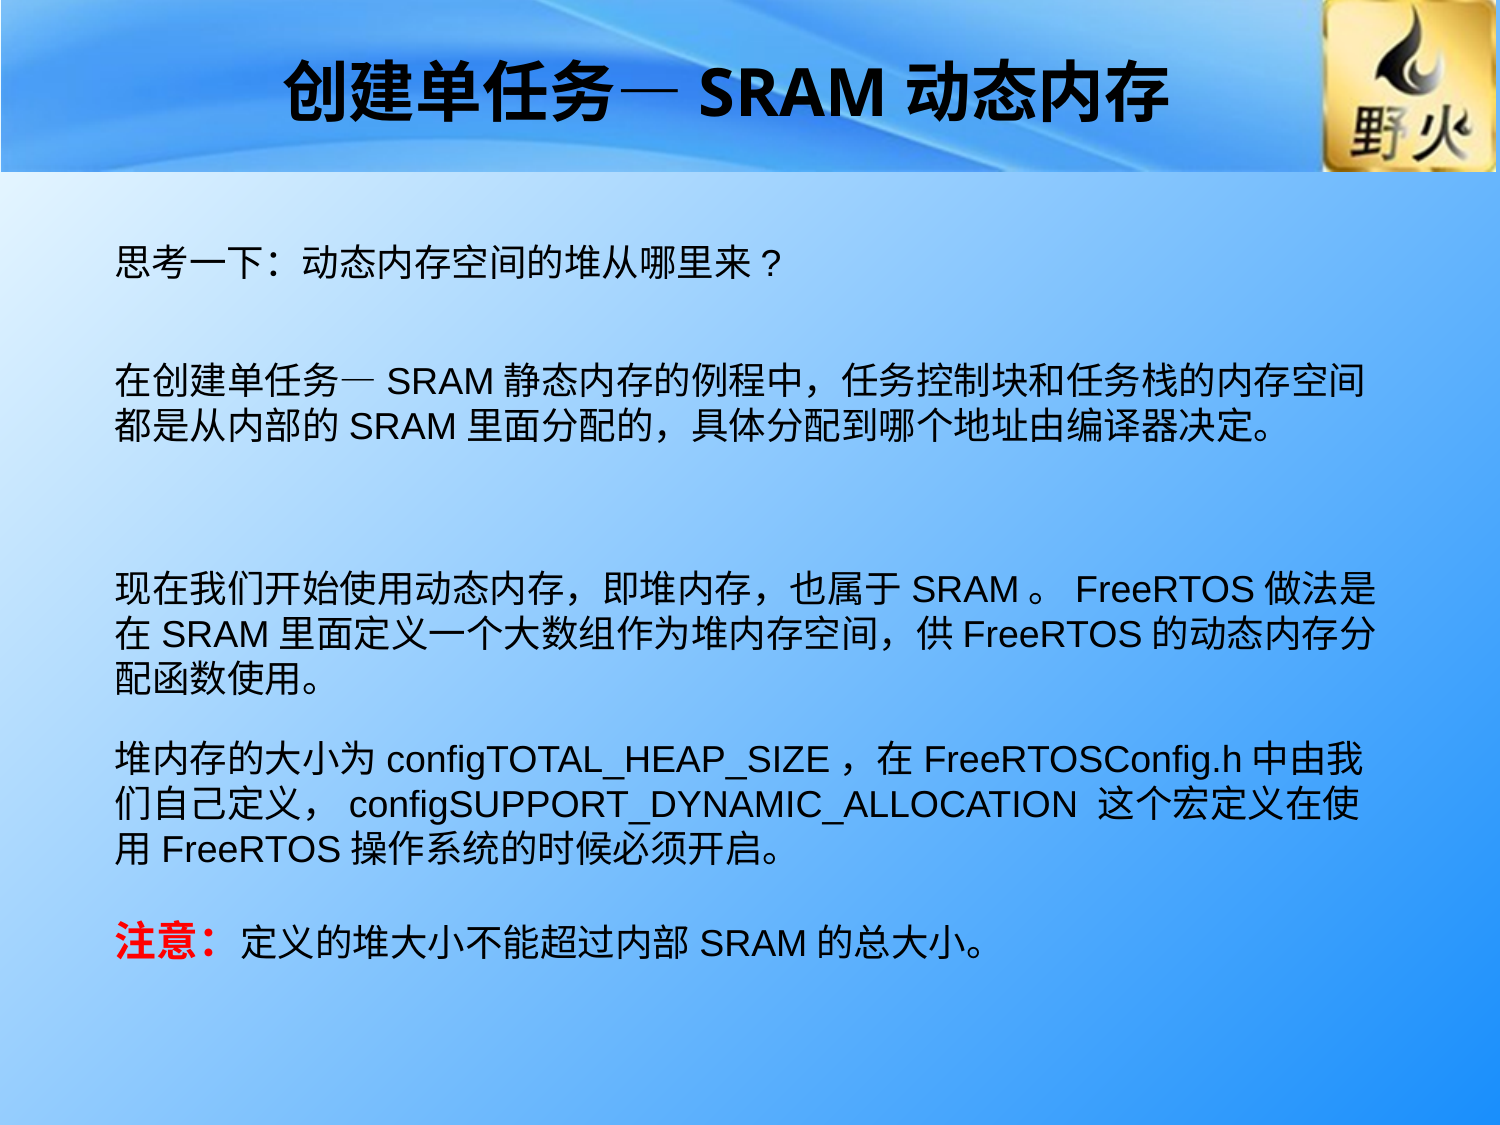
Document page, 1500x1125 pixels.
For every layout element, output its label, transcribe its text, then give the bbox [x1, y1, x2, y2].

text_box 堆内存的大小为configTOTAL_HEAP_SIZE，在FreeRTOSConfig.h中由我们自己定义，configSUPPORT_DYNAMIC_ALLOCATION 这个宏定义在使用FreeRTOS操作系统的时候必须开启。 注意：定义的堆大小不能超过内部SRAM的总大小。 [100, 727, 1412, 973]
text_box 现在我们开始使用动态内存，即堆内存，也属于SRAM。FreeRTOS做法是在SRAM里面定义一个大数组作为堆内存空间，供FreeRTOS的动态内存分配函数使用。 [100, 557, 1412, 708]
picture [1, 0, 1496, 172]
text_box 在创建单任务—SRAM静态内存的例程中，任务控制块和任务栈的内存空间都是从内部的SRAM里面分配的，具体分配到哪个地址由编译器决定。 [100, 349, 1412, 455]
text_box 思考一下：动态内存空间的堆从哪里来? [99, 231, 797, 292]
